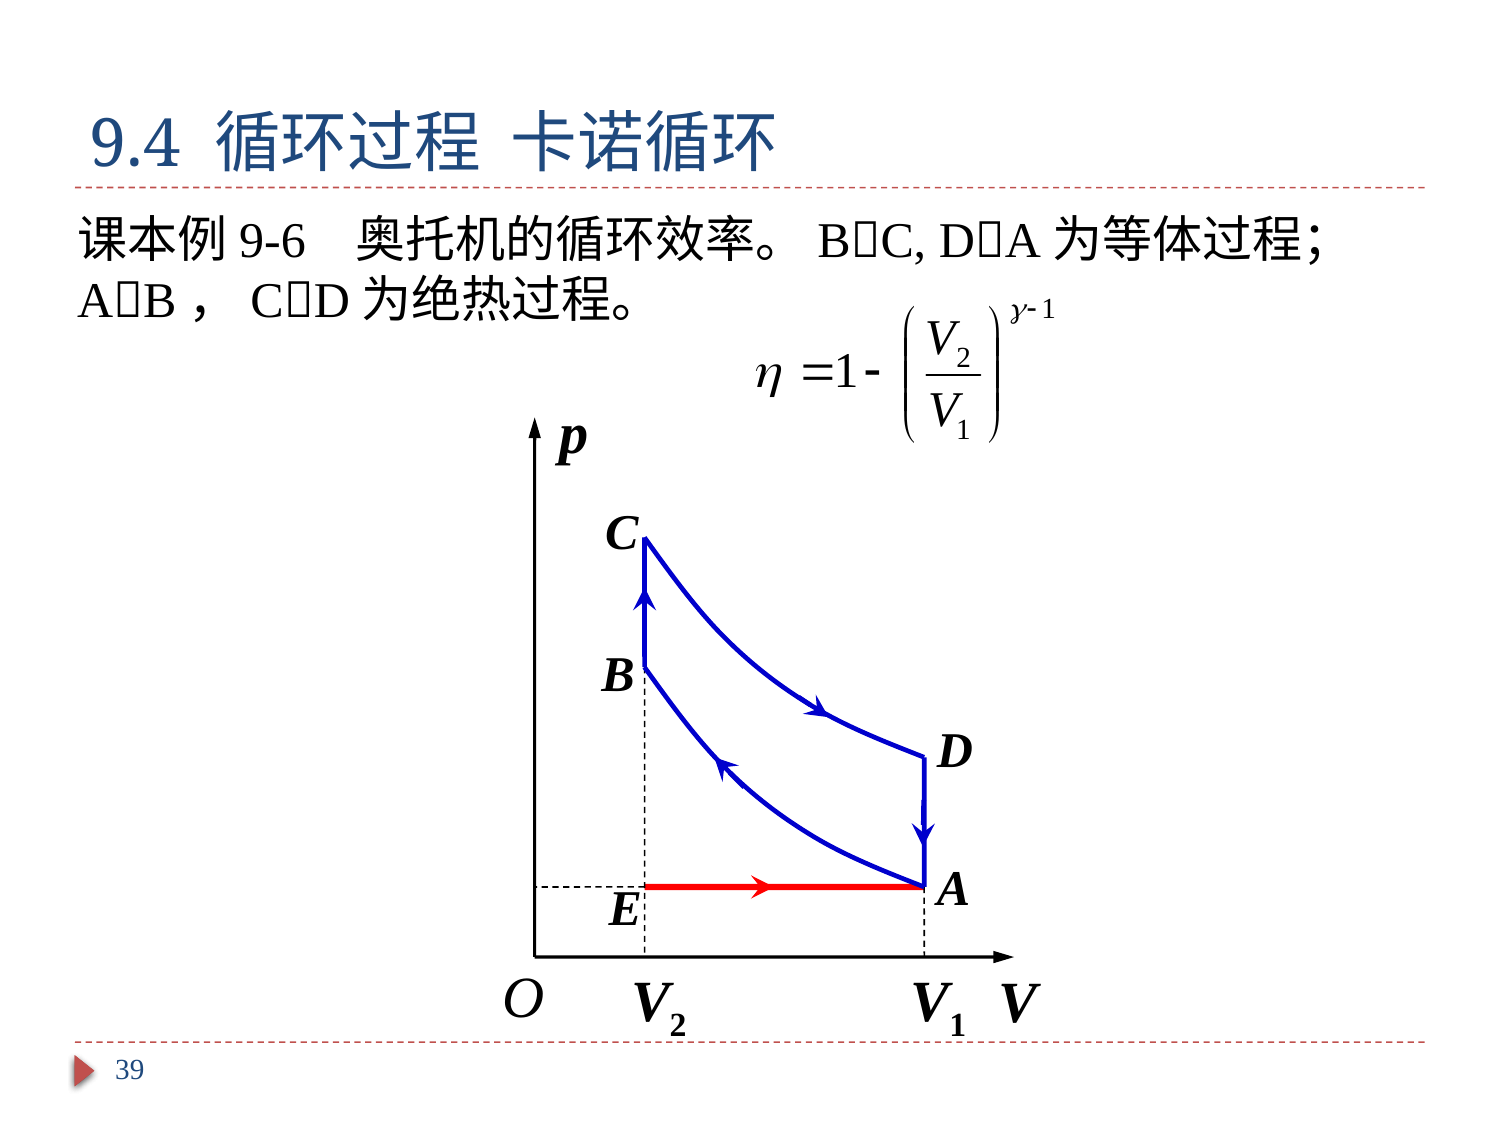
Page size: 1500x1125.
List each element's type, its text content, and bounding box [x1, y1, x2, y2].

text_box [749, 287, 1065, 455]
slide_number 39 [100, 1042, 426, 1103]
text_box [487, 387, 1054, 1043]
title 9.4 循环过程 卡诺循环 [75, 37, 1425, 188]
text_box 课本例9-6 奥托机的循环效率。BC, DA为等体过程； AB，CD为绝热过程。 [62, 199, 1475, 335]
